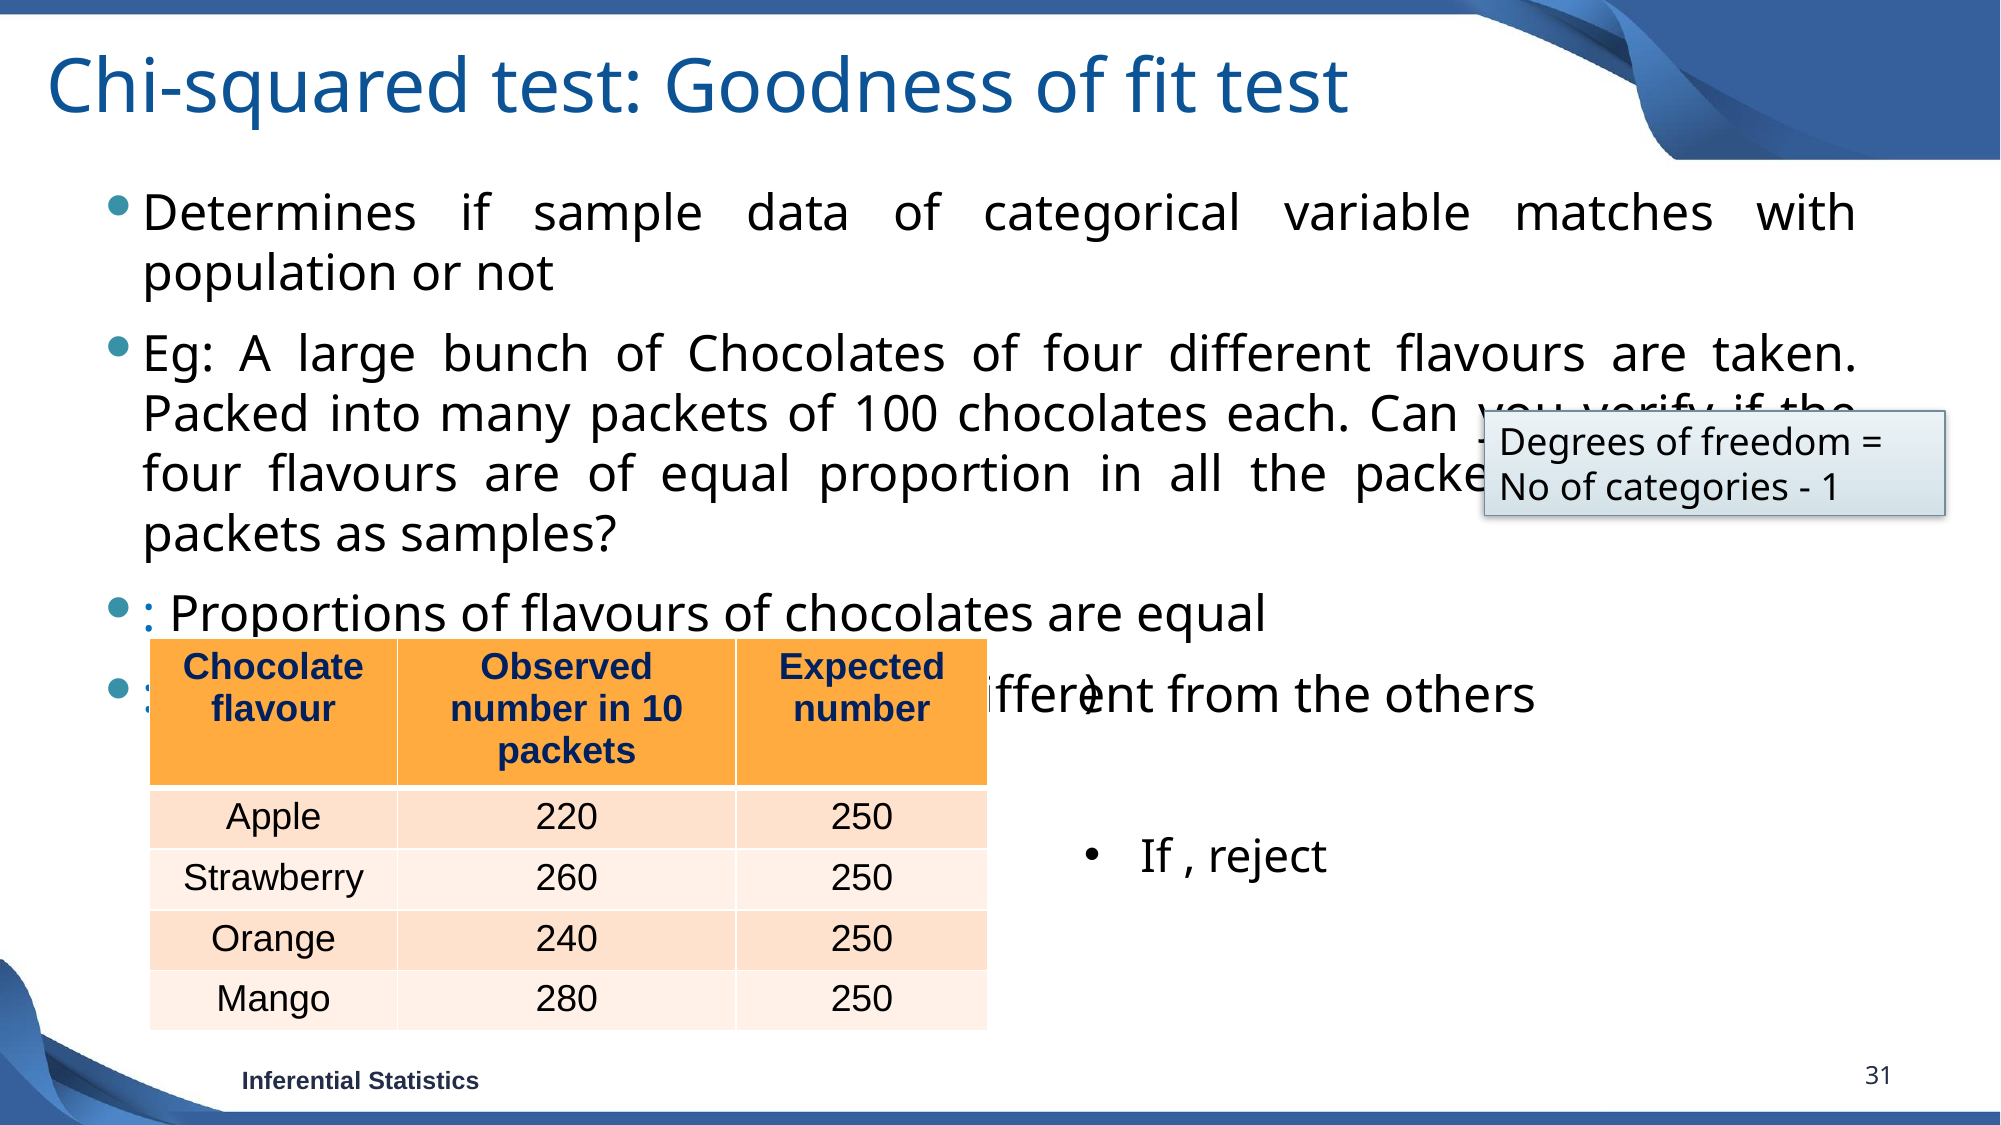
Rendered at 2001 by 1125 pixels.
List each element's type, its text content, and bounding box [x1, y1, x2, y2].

title Chi-squared test: Goodness of fit test [31, 29, 1579, 146]
table_cell 250 [737, 971, 987, 1030]
table_cell 280 [398, 971, 735, 1030]
table_cell Orange [150, 911, 397, 970]
table_header Observed number in 10 packets [398, 639, 735, 785]
text_box Degrees of freedom = No of categories - 1 [1484, 410, 1946, 516]
table_cell 250 [737, 791, 987, 848]
table_header Chocolate flavour [150, 639, 397, 785]
table_cell 250 [737, 911, 987, 970]
table_cell Strawberry [150, 850, 397, 909]
table_cell Apple [150, 791, 397, 848]
table_cell 240 [398, 911, 735, 970]
table_cell 250 [737, 850, 987, 909]
table_cell Mango [150, 971, 397, 1030]
table_cell 220 [398, 791, 735, 848]
picture [0, 0, 2001, 1125]
table_cell 260 [398, 850, 735, 909]
table_header Expected number [737, 639, 987, 785]
